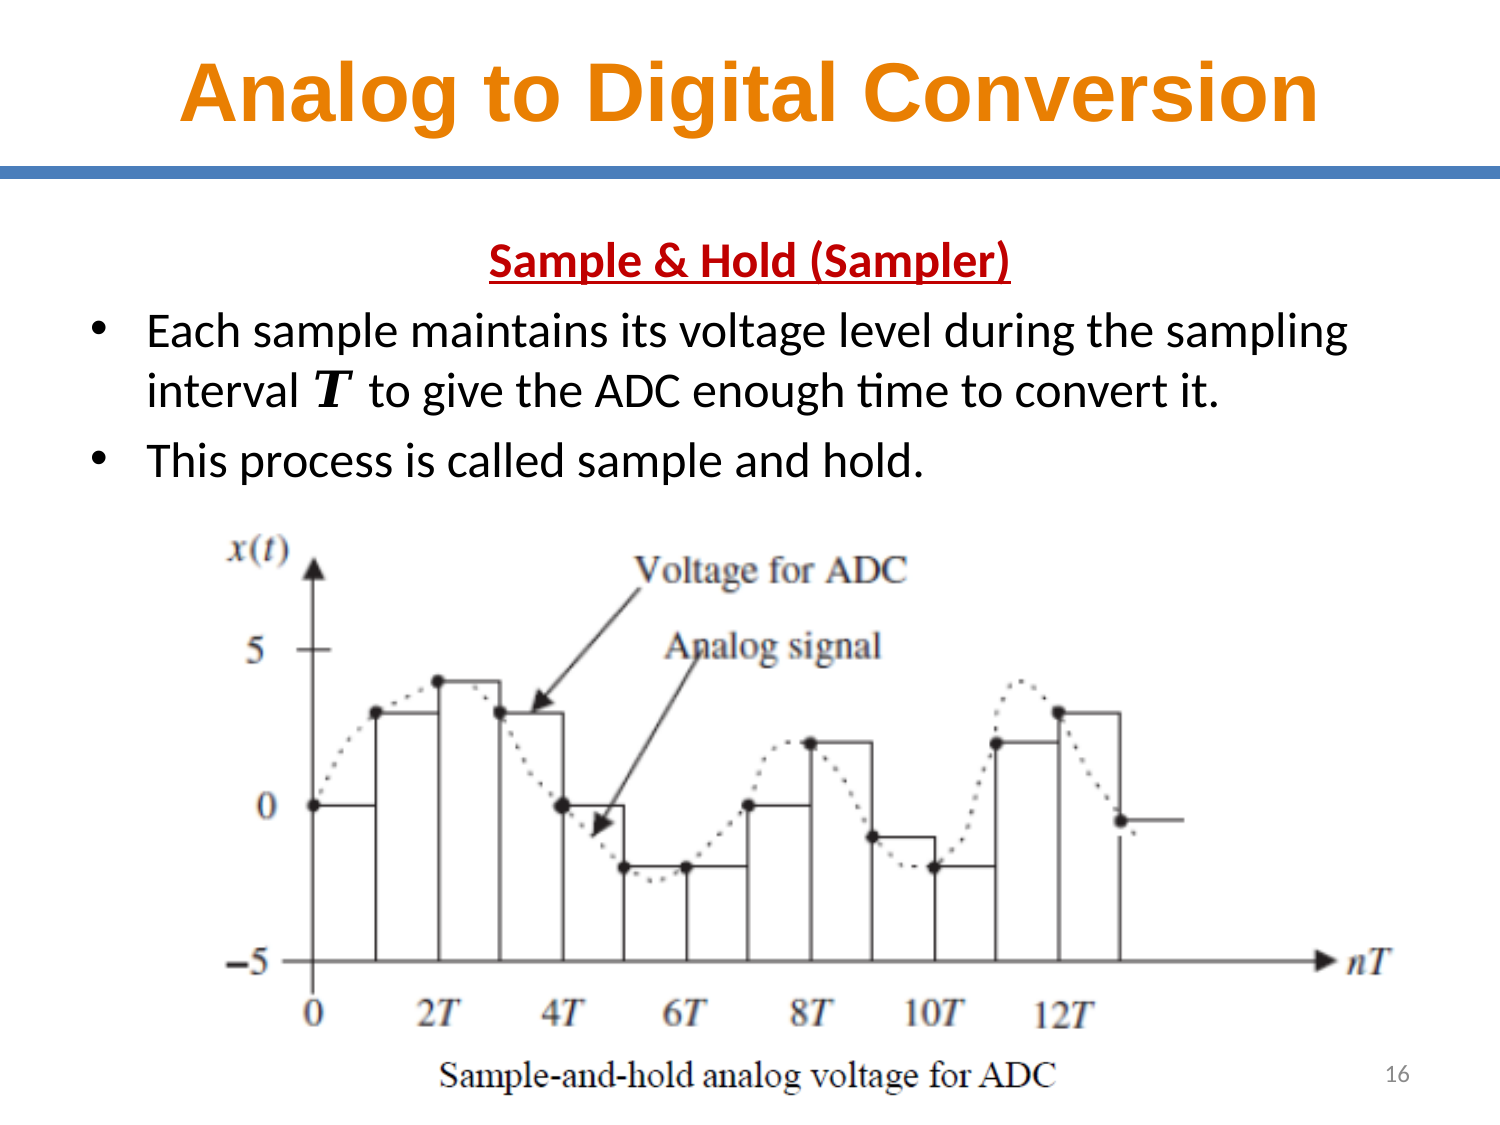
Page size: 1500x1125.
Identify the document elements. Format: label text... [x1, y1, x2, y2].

title Analog to Digital Conversion [75, 30, 1425, 161]
picture [212, 512, 1413, 1038]
list Sample & Hold (Sampler) Each sample maintains its voltage level during the sampling interval 𝑻 to give the ADC enough time to convert it. This process is called sample and hold. [75, 219, 1425, 1103]
picture [435, 1052, 1065, 1101]
slide_number 16 [1364, 1042, 1425, 1103]
